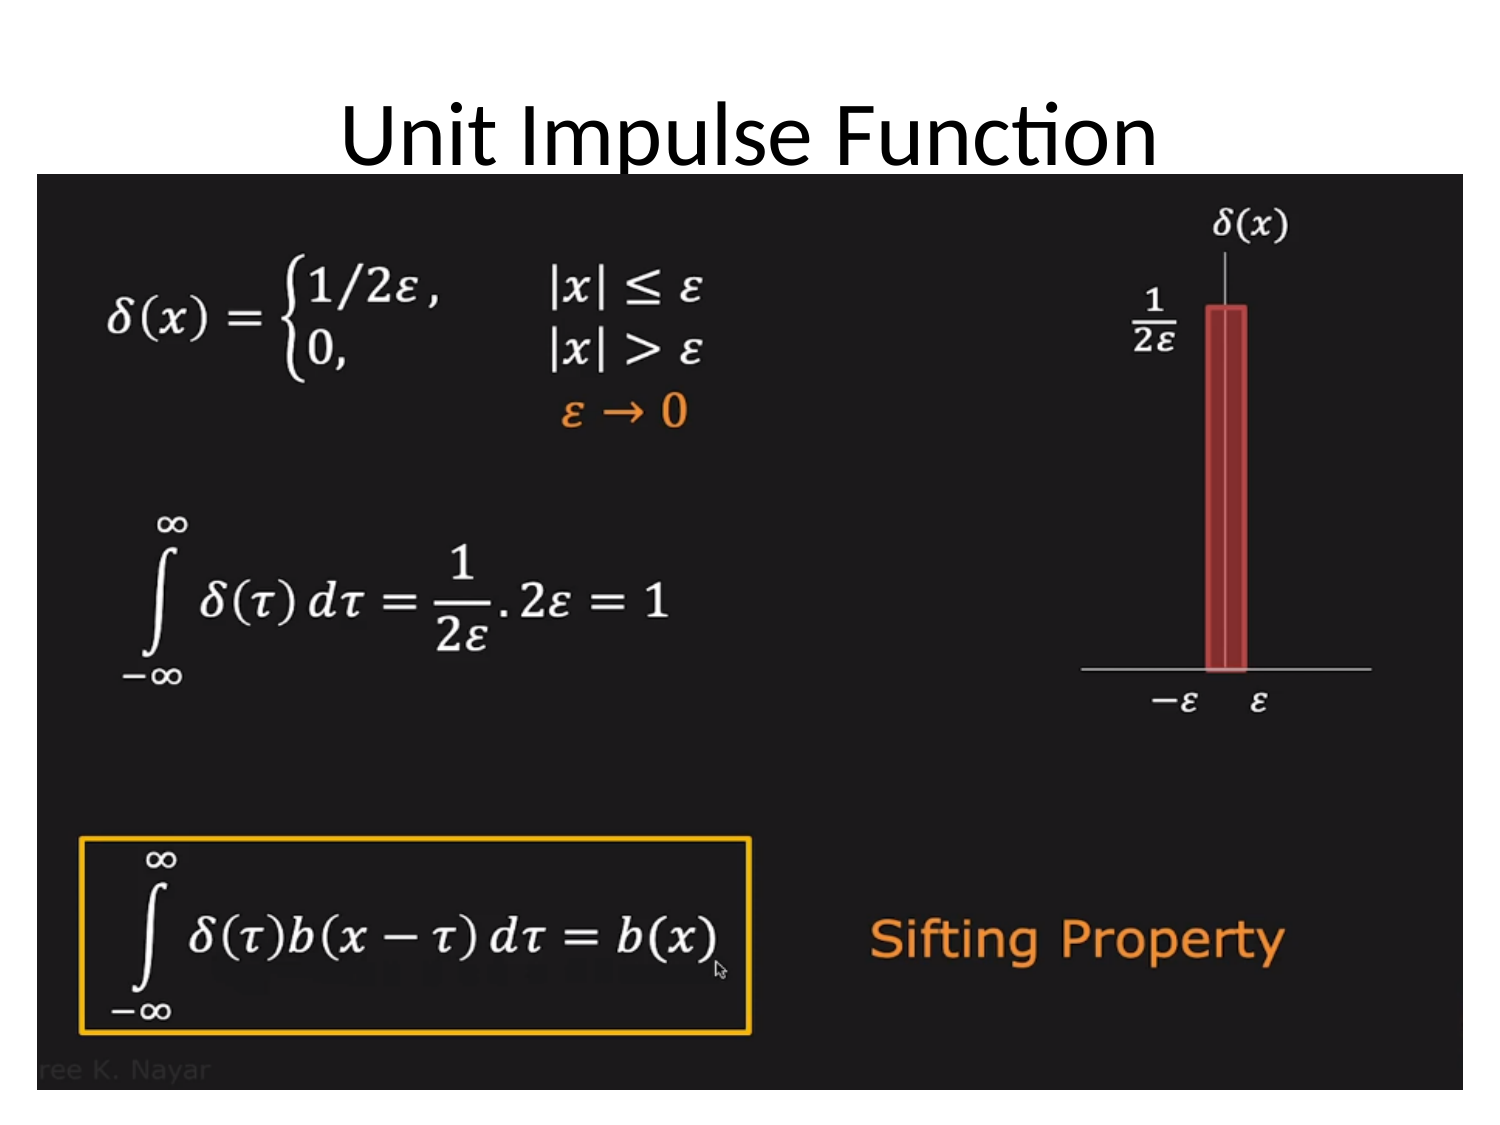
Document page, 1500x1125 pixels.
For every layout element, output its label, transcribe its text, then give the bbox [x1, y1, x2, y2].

picture [37, 174, 1463, 1091]
title Unit Impulse Function [75, 45, 1425, 174]
